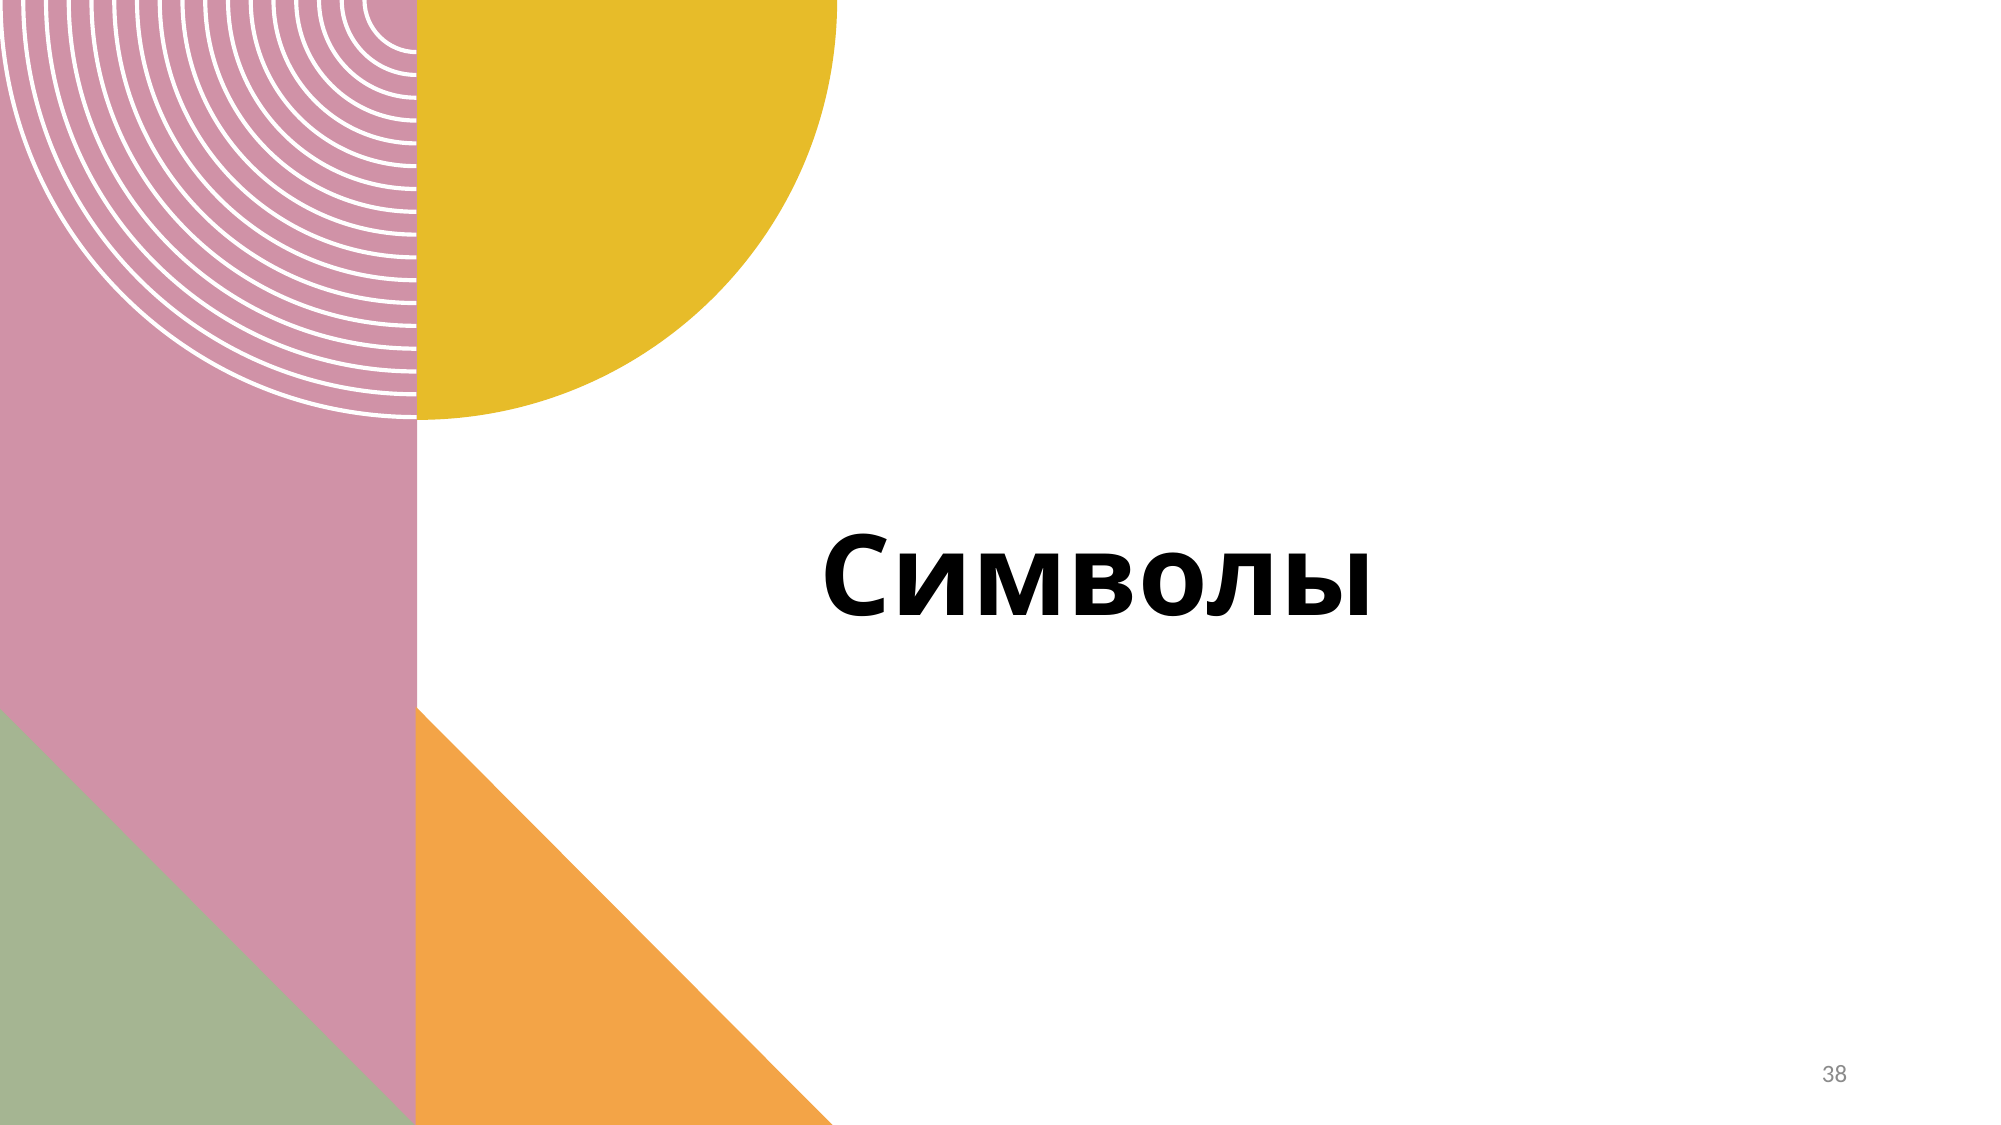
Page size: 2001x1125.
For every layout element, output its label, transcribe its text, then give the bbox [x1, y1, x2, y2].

slide_number 38 [1412, 1042, 1863, 1103]
title Символы [819, 395, 2000, 746]
